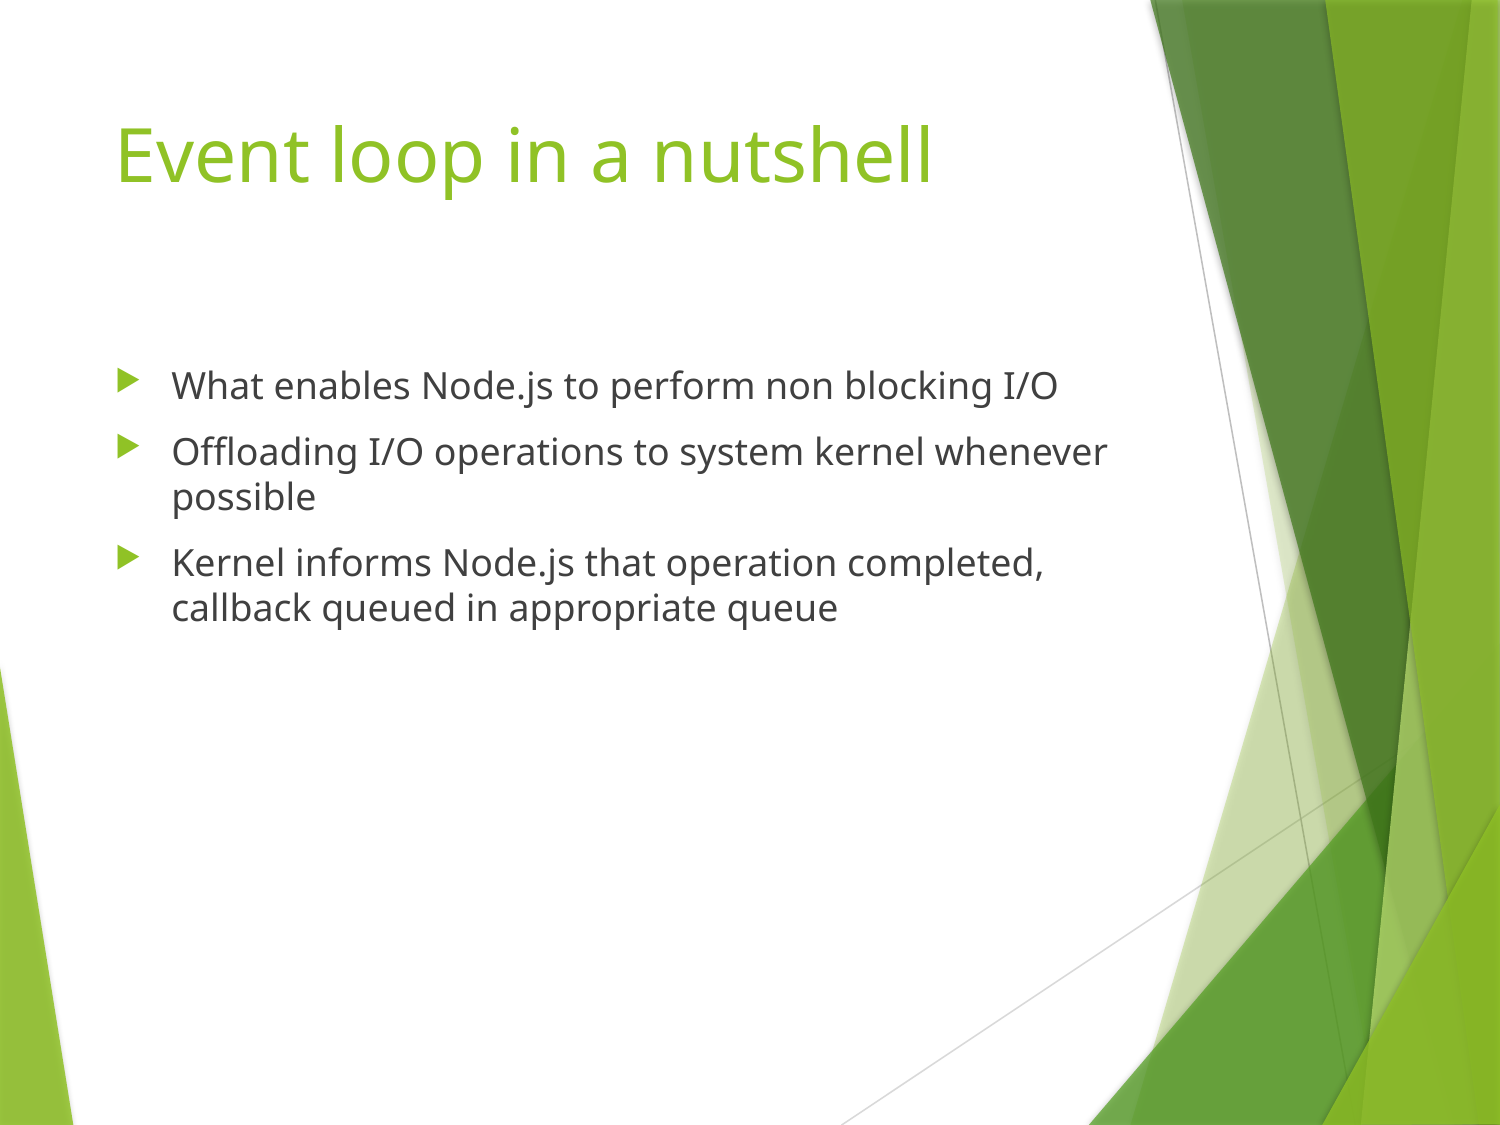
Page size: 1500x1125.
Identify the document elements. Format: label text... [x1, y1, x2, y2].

title Event loop in a nutshell [99, 99, 1142, 317]
list What enables Node.js to perform non blocking I/O Offloading I/O operations to system kernel whenever possible Kernel informs Node.js that operation completed, callback queued in appropriate queue [99, 354, 1142, 992]
